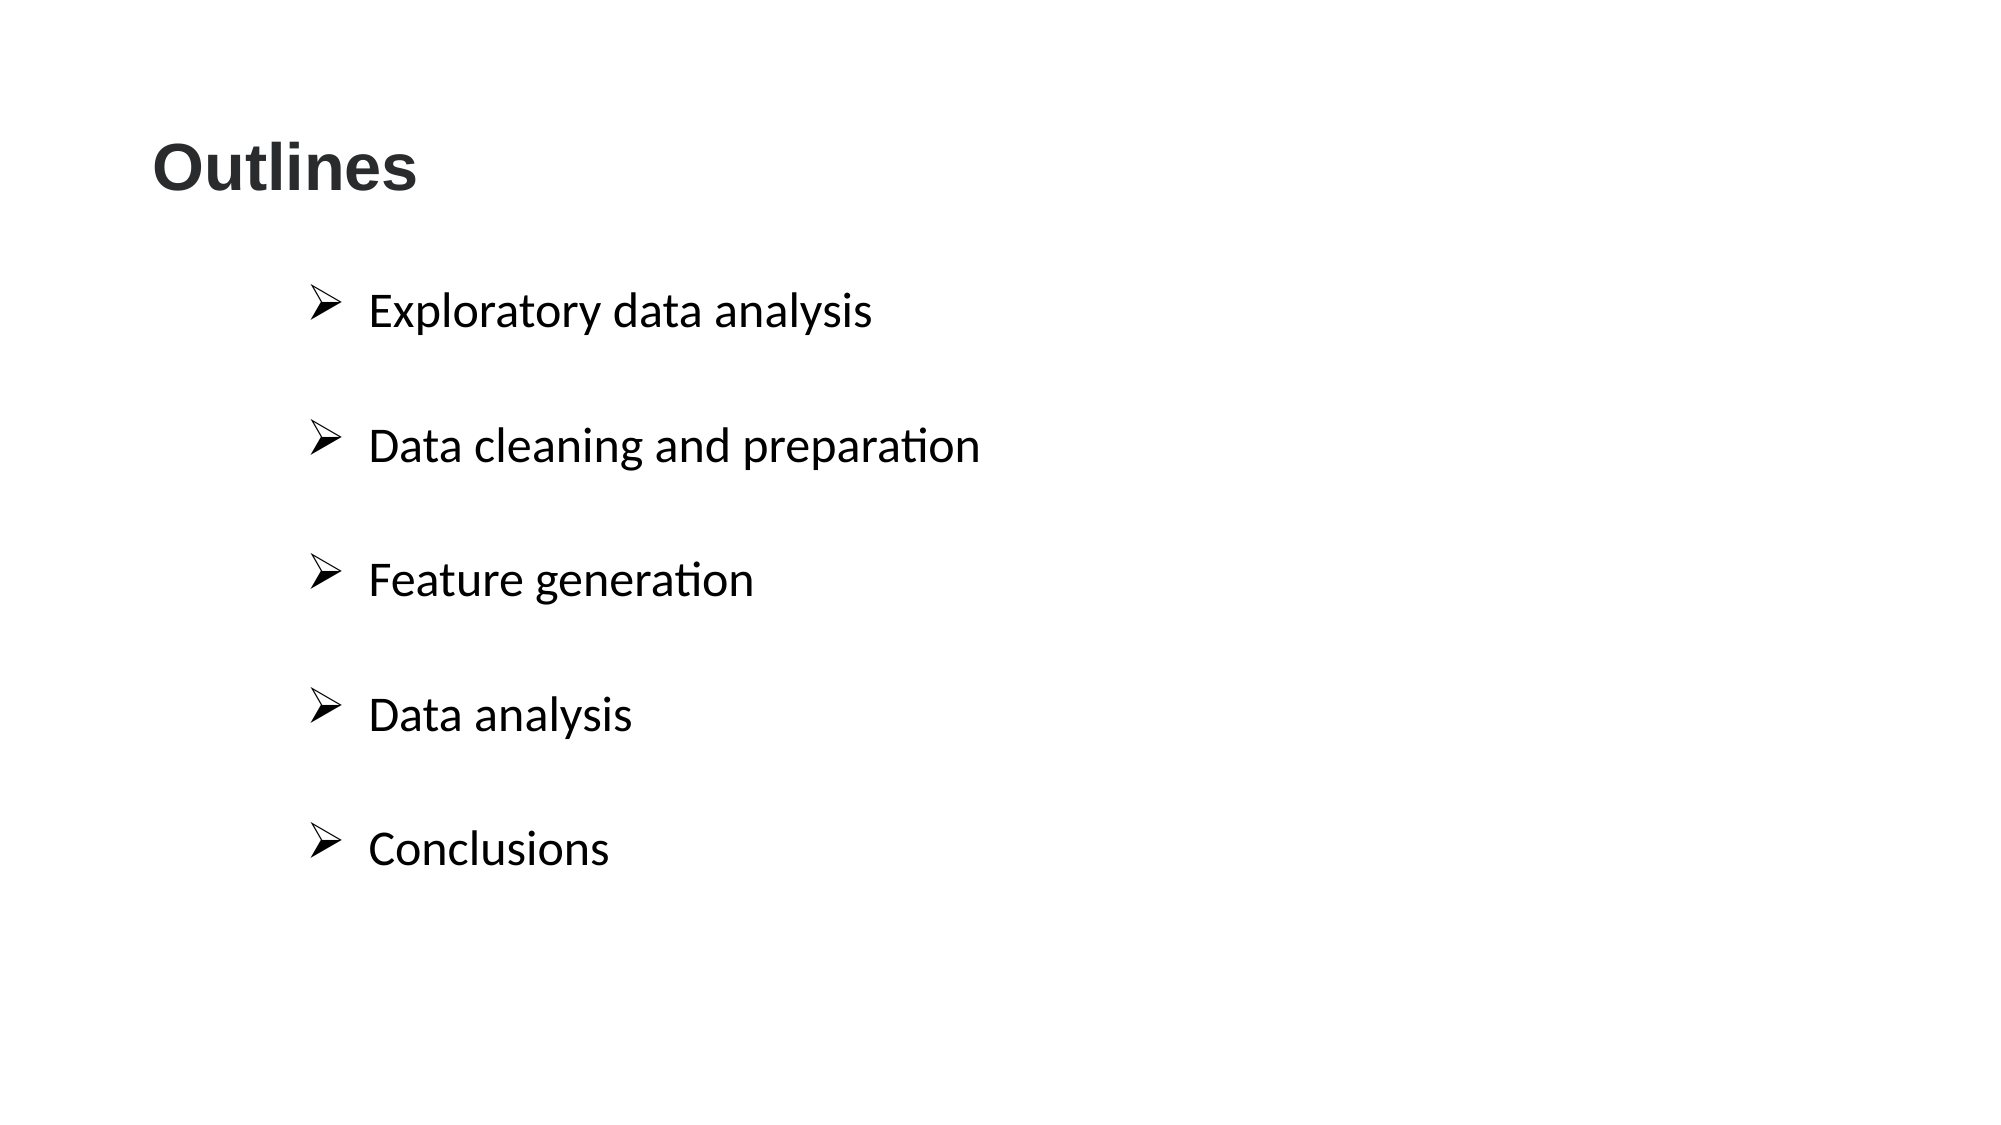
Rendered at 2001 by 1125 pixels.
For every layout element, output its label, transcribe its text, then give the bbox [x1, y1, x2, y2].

title Outlines [137, 59, 1863, 278]
list Exploratory data analysis Data cleaning and preparation Feature generation Data analysis Conclusions [216, 277, 1942, 992]
